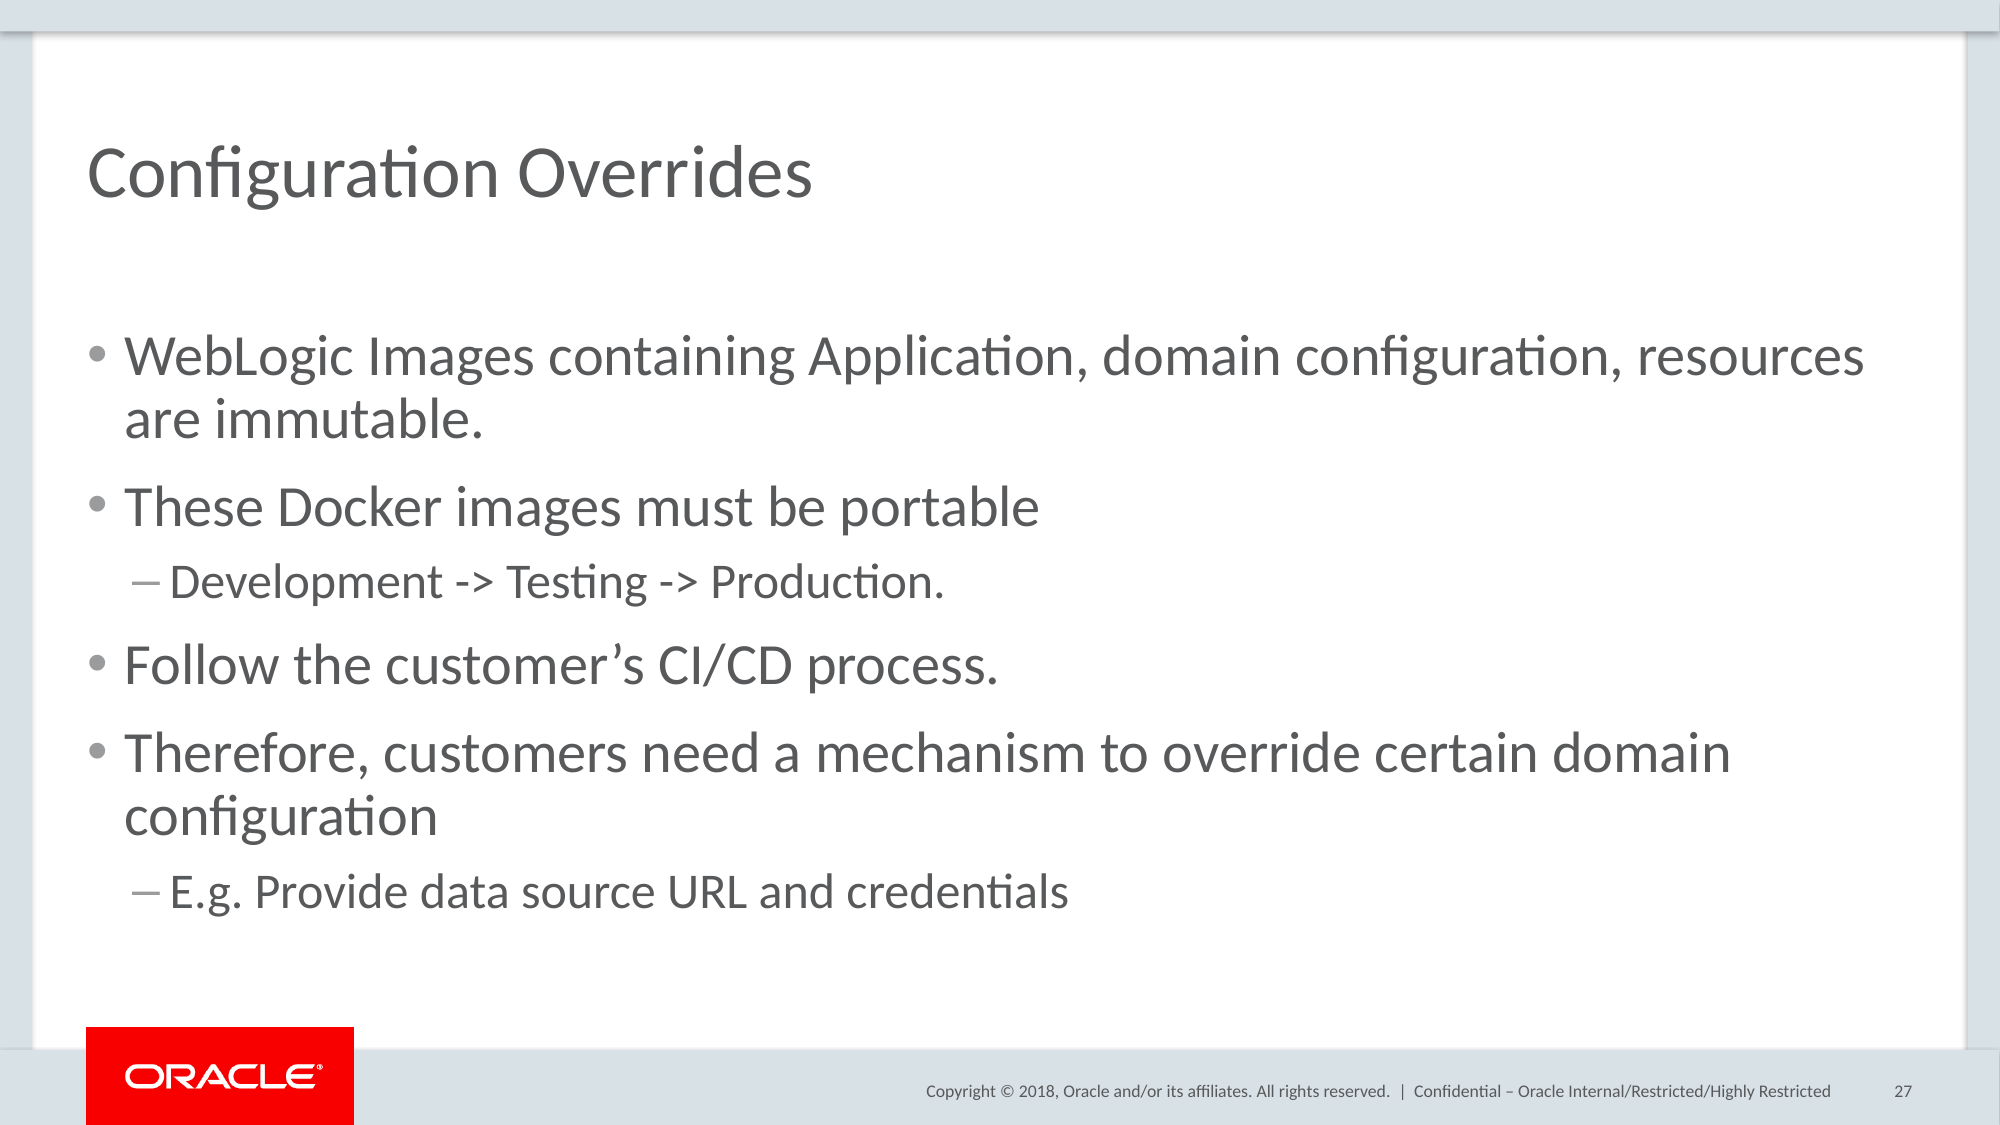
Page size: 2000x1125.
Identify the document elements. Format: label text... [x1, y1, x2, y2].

footer Confidential – Oracle Internal/Restricted/Highly Restricted [1414, 1075, 1849, 1106]
slide_number 27 [1849, 1075, 1913, 1106]
picture [86, 1027, 354, 1125]
title Configuration Overrides [87, 66, 1913, 213]
list WebLogic Images containing Application, domain configuration, resources are immutable. These Docker images must be portable Development -> Testing -> Production. Follow the customer’s CI/CD process. Therefore, customers need a mechanism to override certain domain configuration E.g. Provide data source URL and credentials [87, 324, 1913, 975]
